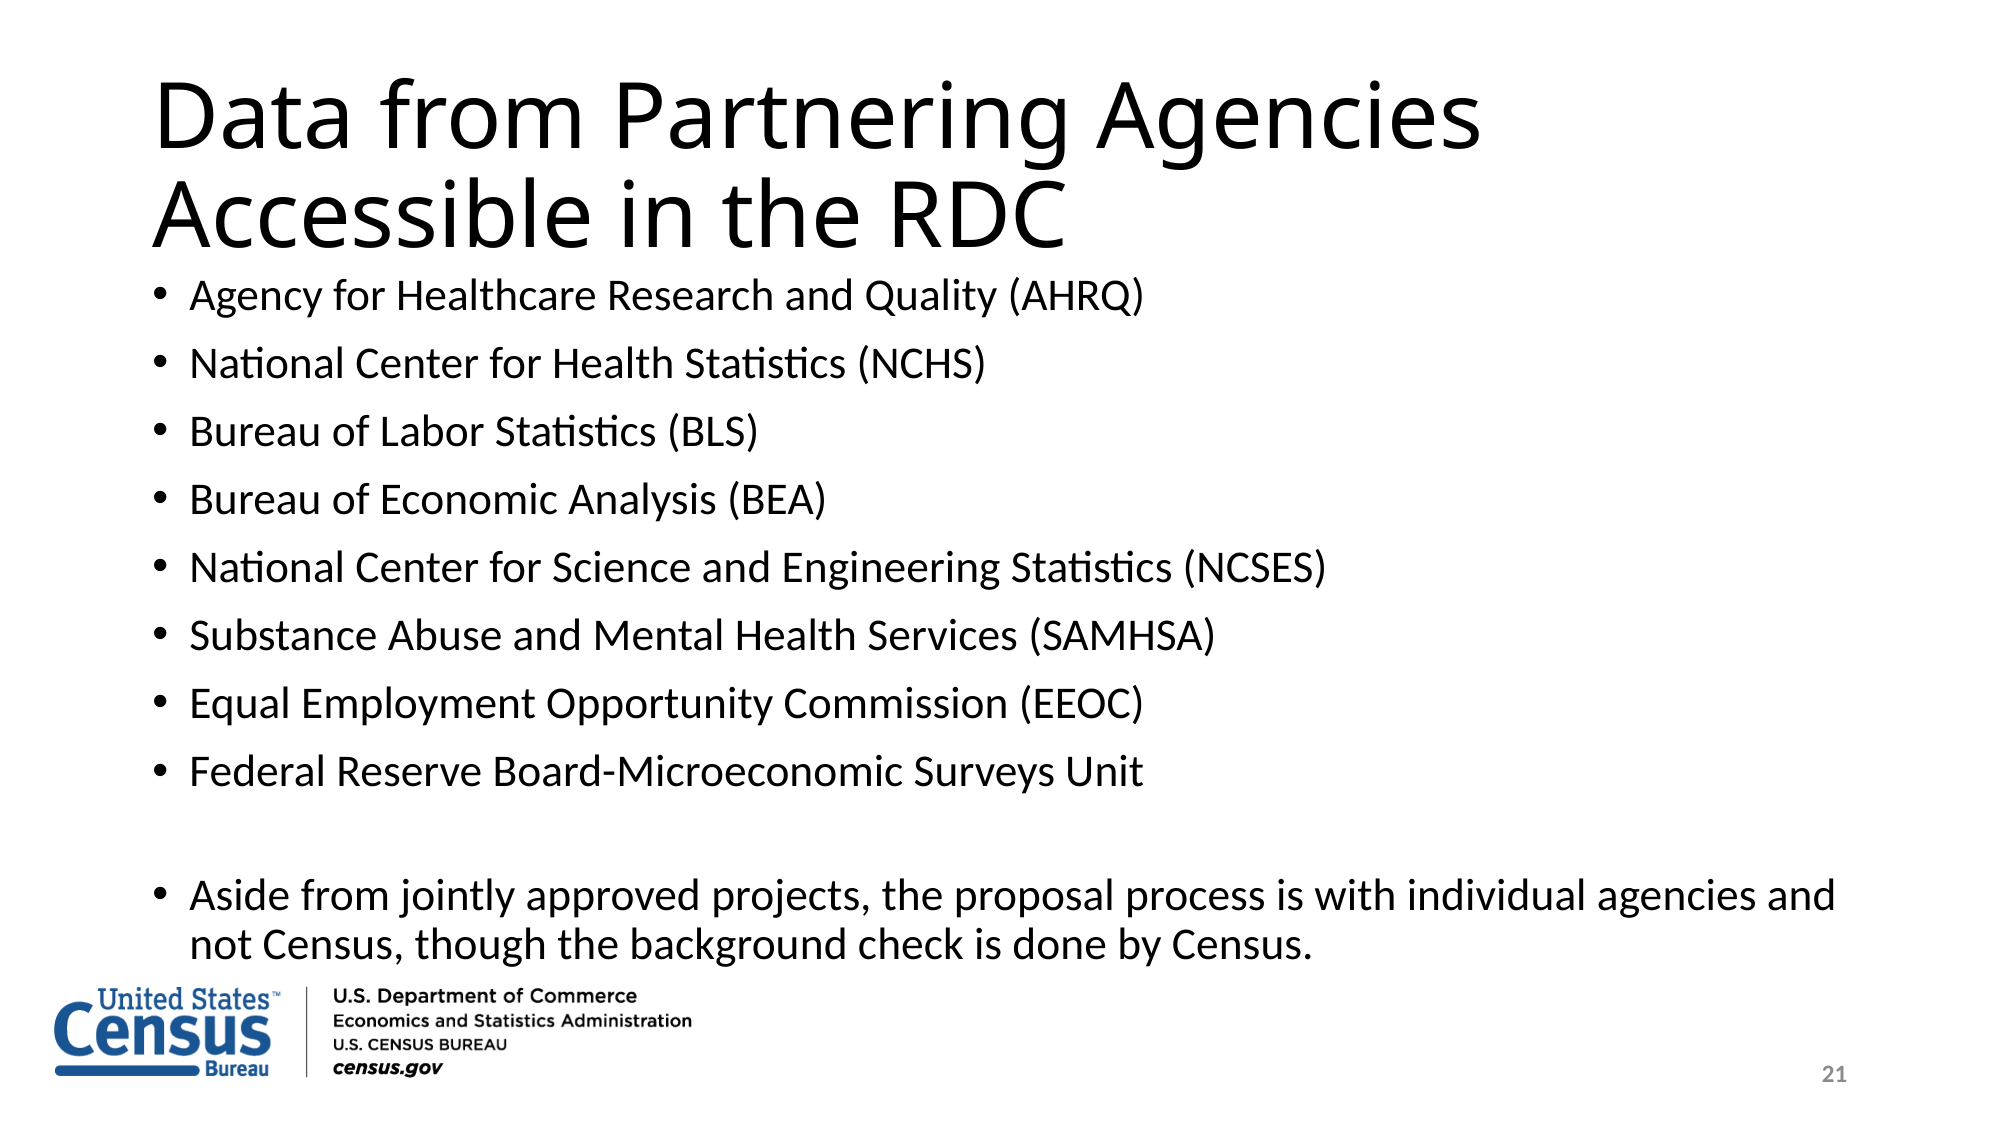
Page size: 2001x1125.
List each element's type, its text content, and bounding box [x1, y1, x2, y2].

slide_number 21 [1412, 1042, 1863, 1103]
list Agency for Healthcare Research and Quality (AHRQ) National Center for Health Statistics (NCHS) Bureau of Labor Statistics (BLS) Bureau of Economic Analysis (BEA) National Center for Science and Engineering Statistics (NCSES) Substance Abuse and Mental Health Services (SAMHSA) Equal Employment Opportunity Commission (EEOC) Federal Reserve Board-Microeconomic Surveys Unit Aside from jointly approved projects, the proposal process is with individual agencies and not Census, though the background check is done by Census. [137, 263, 1863, 978]
picture [54, 986, 692, 1078]
title Data from Partnering Agencies Accessible in the RDC [137, 59, 1863, 263]
